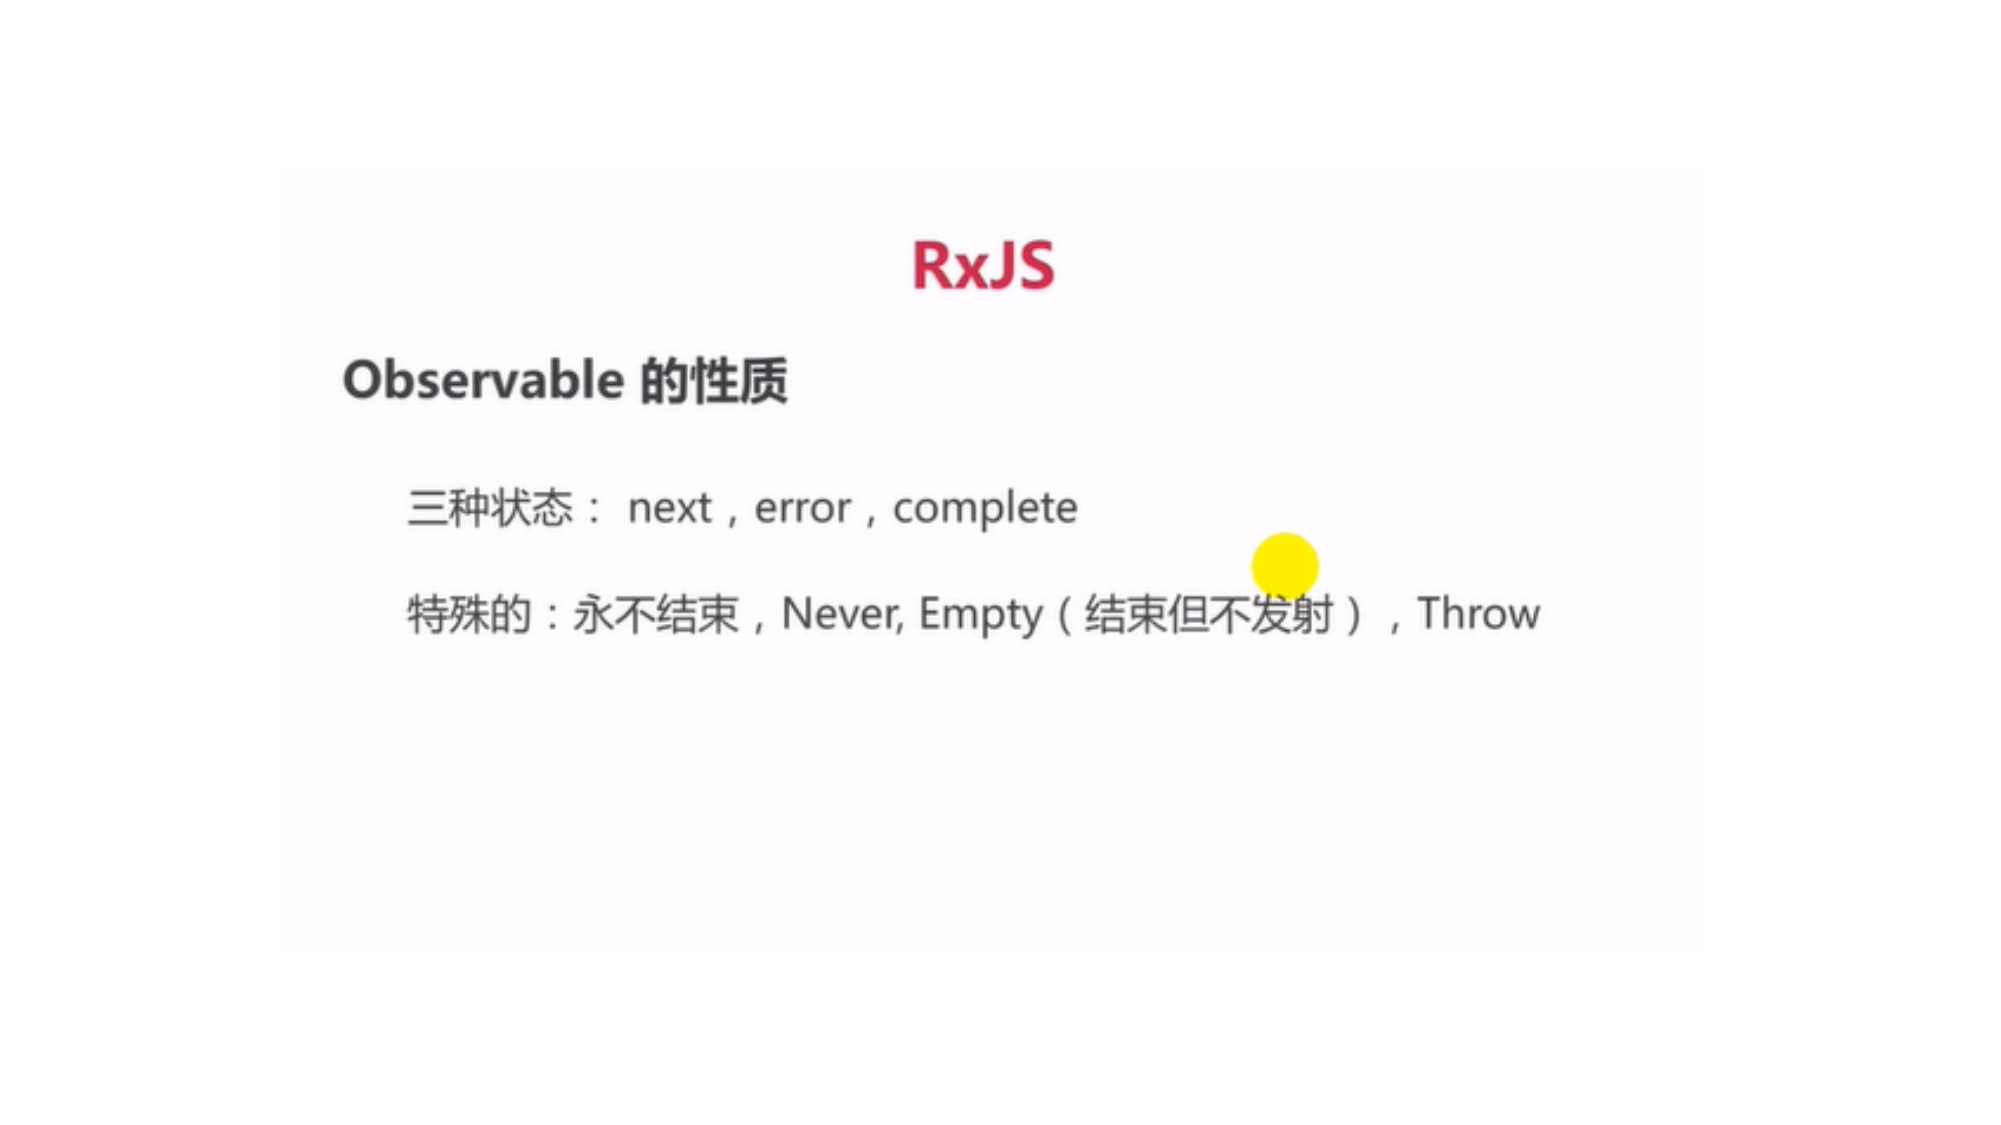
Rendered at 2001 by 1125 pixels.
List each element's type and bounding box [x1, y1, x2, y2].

picture [277, 169, 1702, 955]
